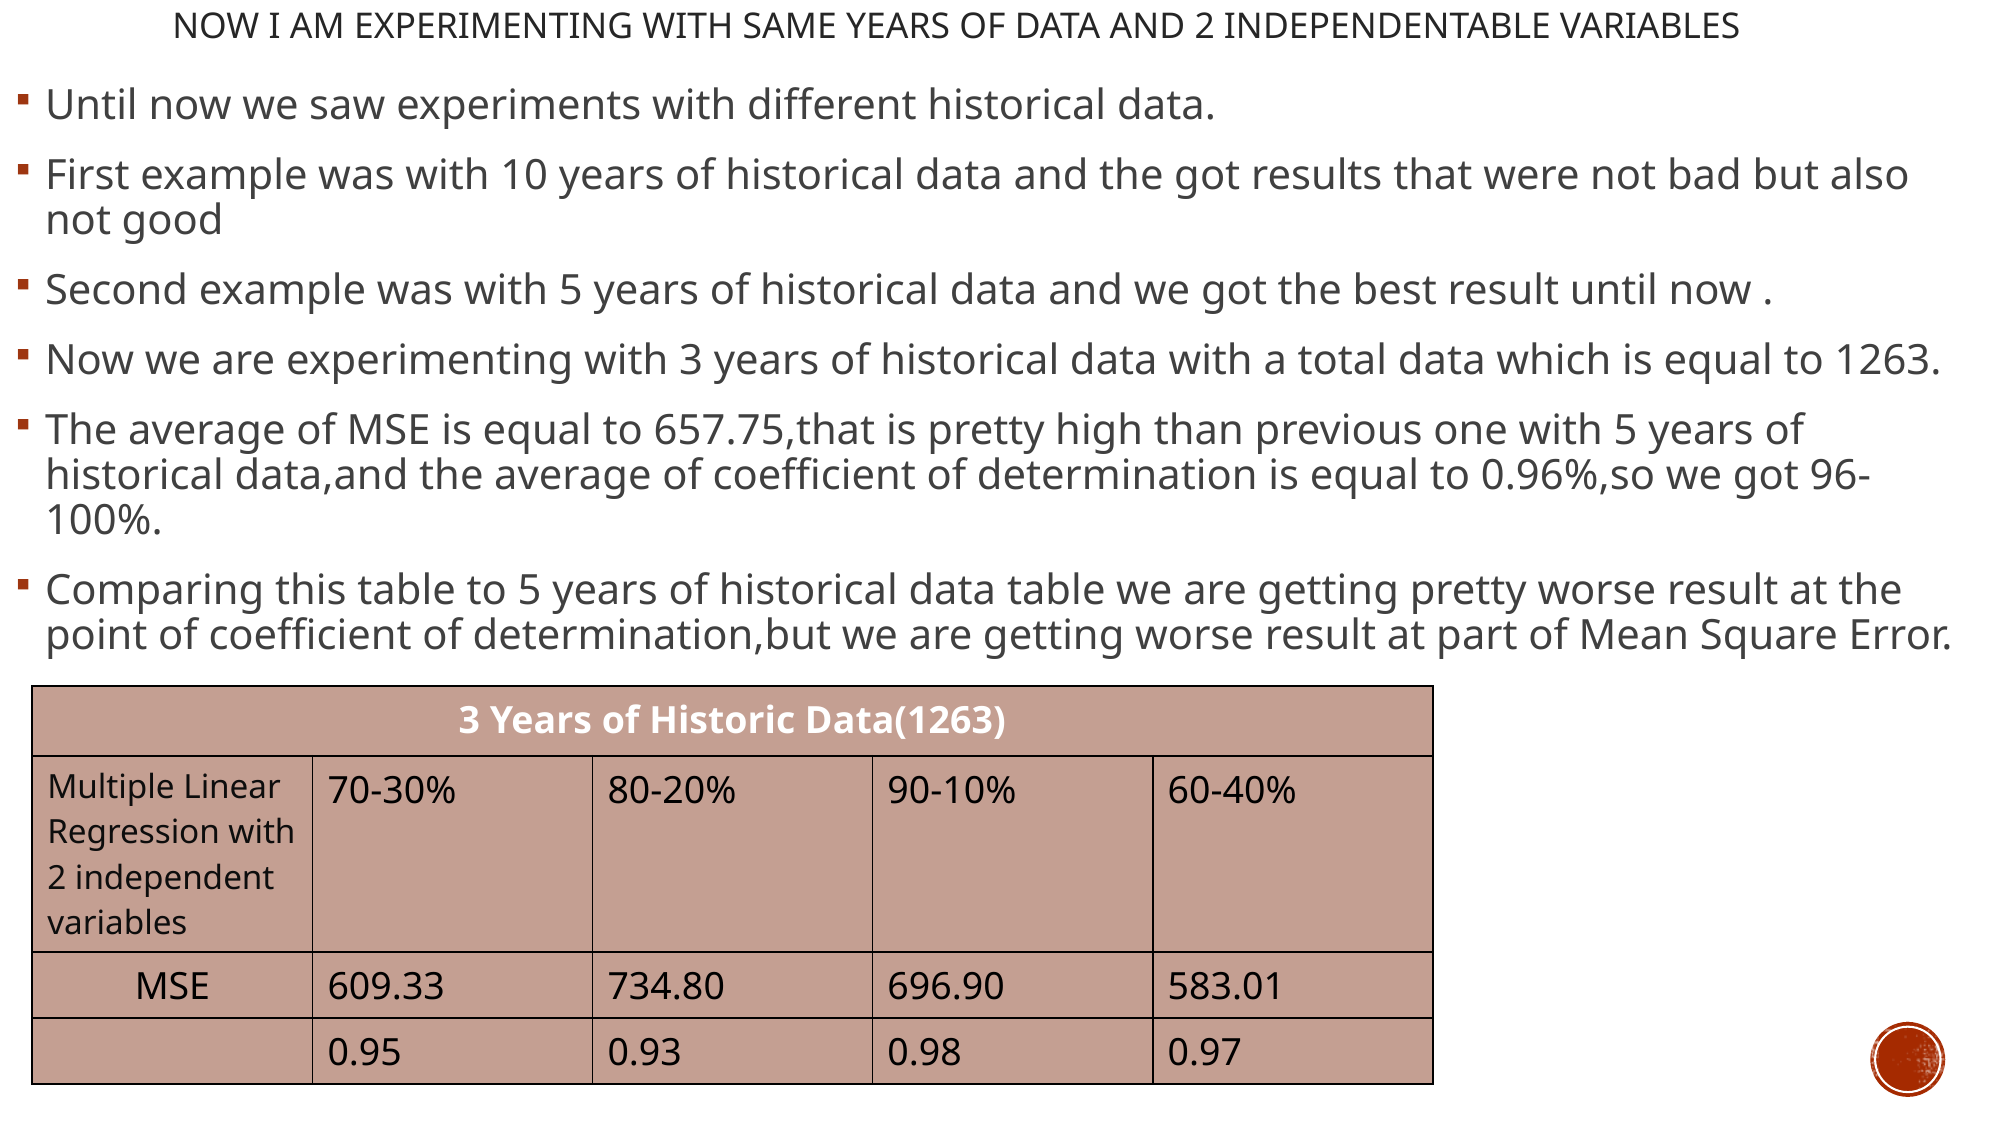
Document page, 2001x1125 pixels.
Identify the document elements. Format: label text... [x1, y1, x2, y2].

title Now I am experimenting with same years of data and 2 independentable variables [131, 0, 1782, 55]
list Until now we saw experiments with different historical data. First example was with 10 years of historical data and the got results that were not bad but also not good Second example was with 5 years of historical data and we got the best result until now . Now we are experimenting with 3 years of historical data with a total data which is equal to 1263. The average of MSE is equal to 657.75,that is pretty high than previous one with 5 years of historical data,and the average of coefficient of determination is equal to 0.96%,so we got 96-100%. Comparing this table to 5 years of historical data table we are getting pretty worse result at the point of coefficient of determination,but we are getting worse result at part of Mean Square Error. [0, 76, 2000, 1125]
